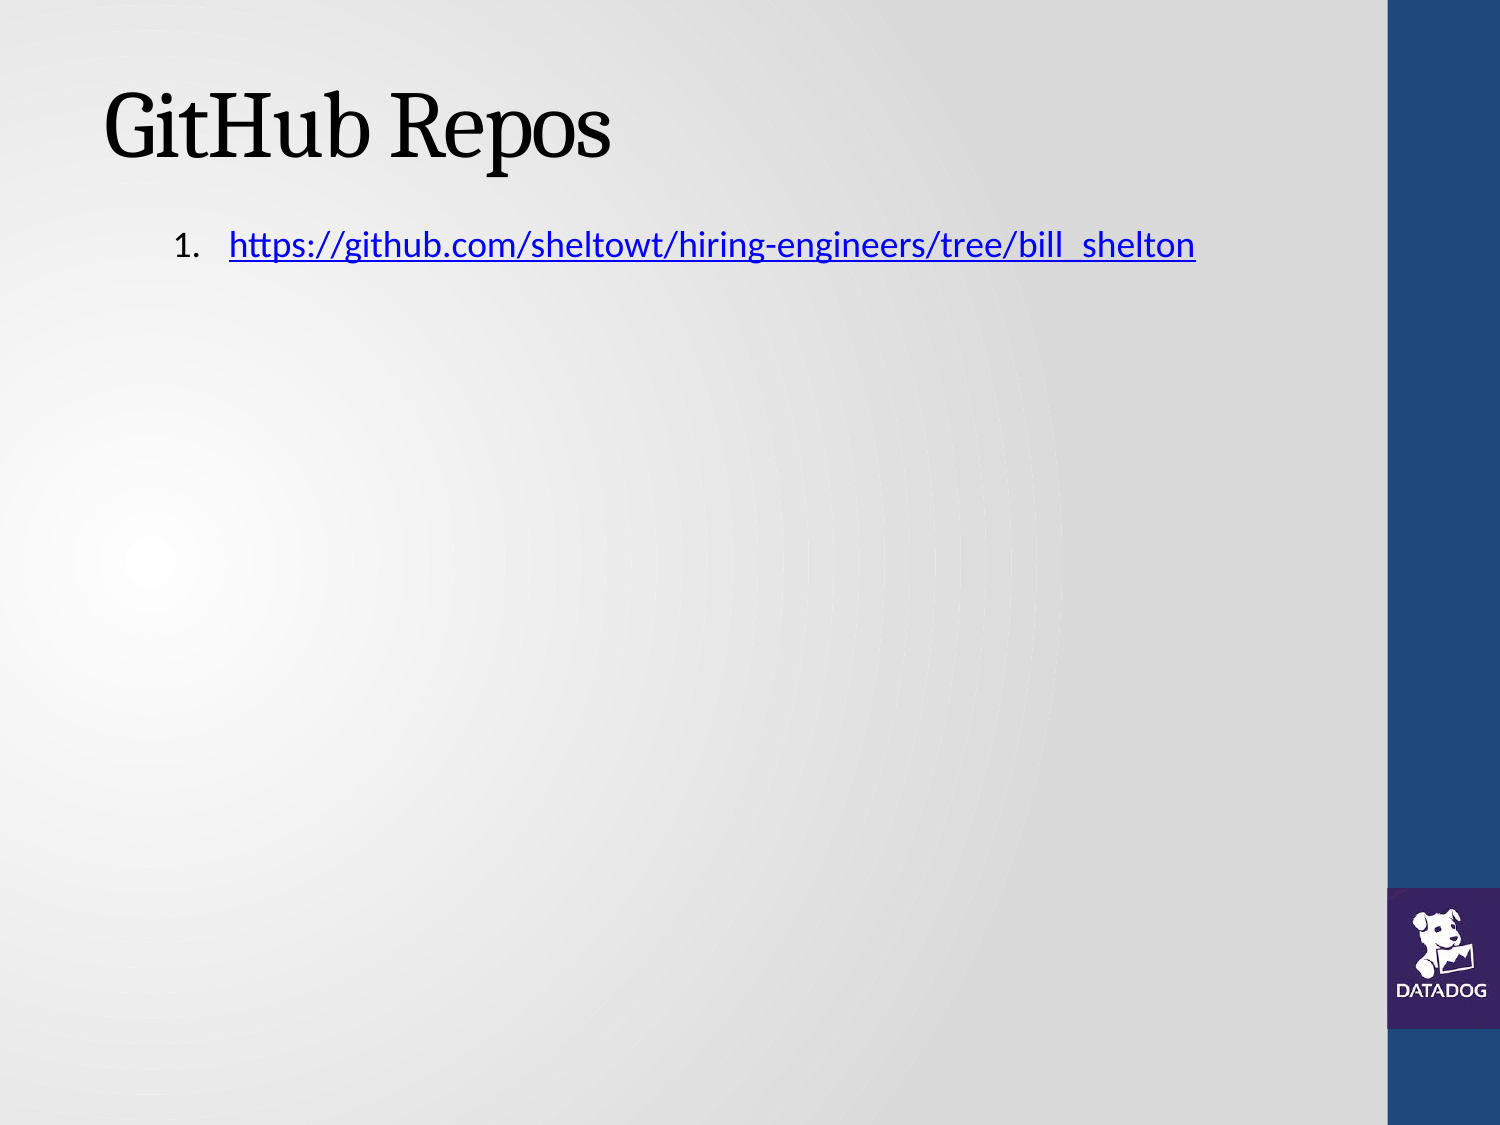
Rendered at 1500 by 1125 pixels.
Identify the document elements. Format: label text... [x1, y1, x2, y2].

title GitHub Repos [89, 25, 1112, 213]
picture [1387, 888, 1500, 1029]
text_box https://github.com/sheltowt/hiring-engineers/tree/bill_shelton [157, 212, 1294, 318]
